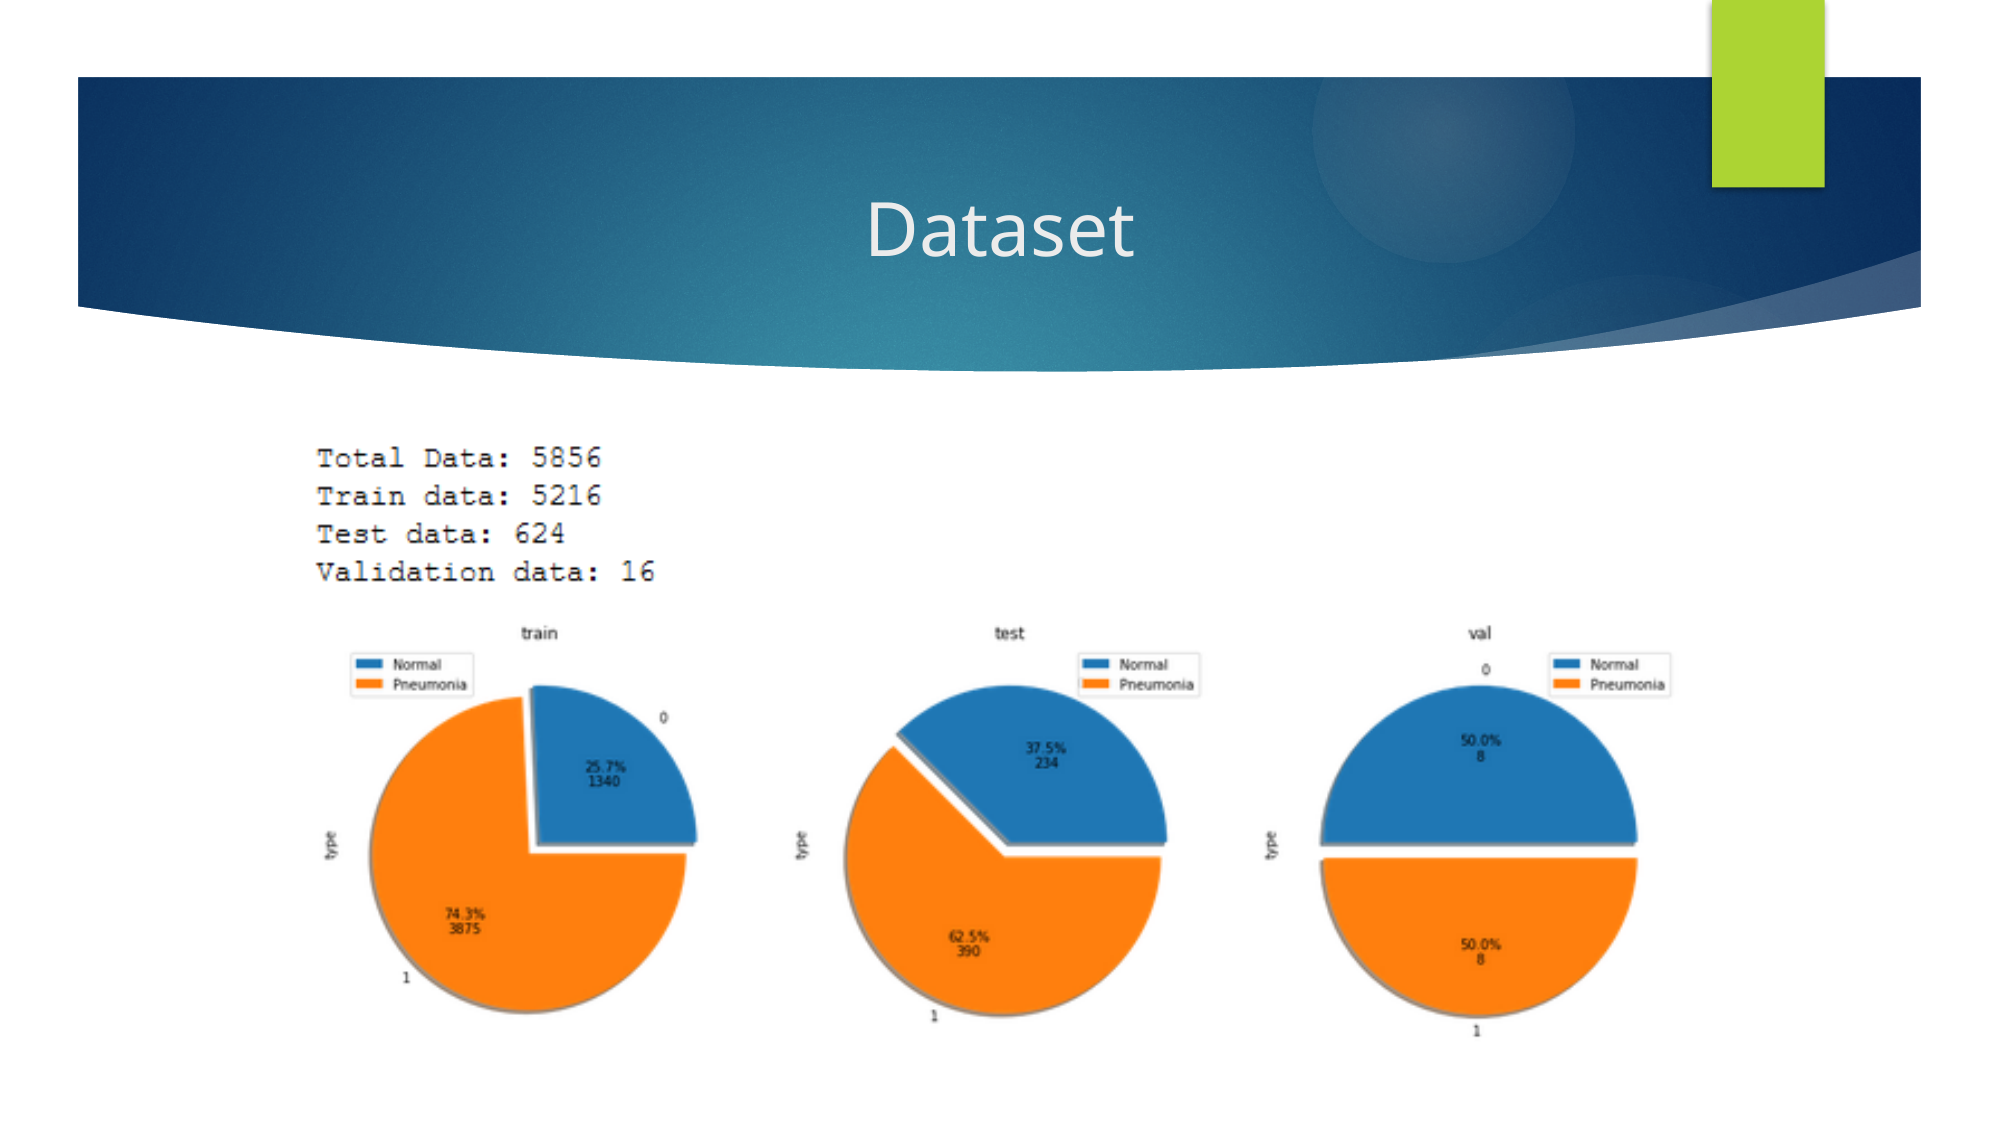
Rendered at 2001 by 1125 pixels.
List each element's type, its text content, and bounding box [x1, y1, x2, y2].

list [281, 434, 1719, 1065]
title Dataset [281, 168, 1719, 285]
